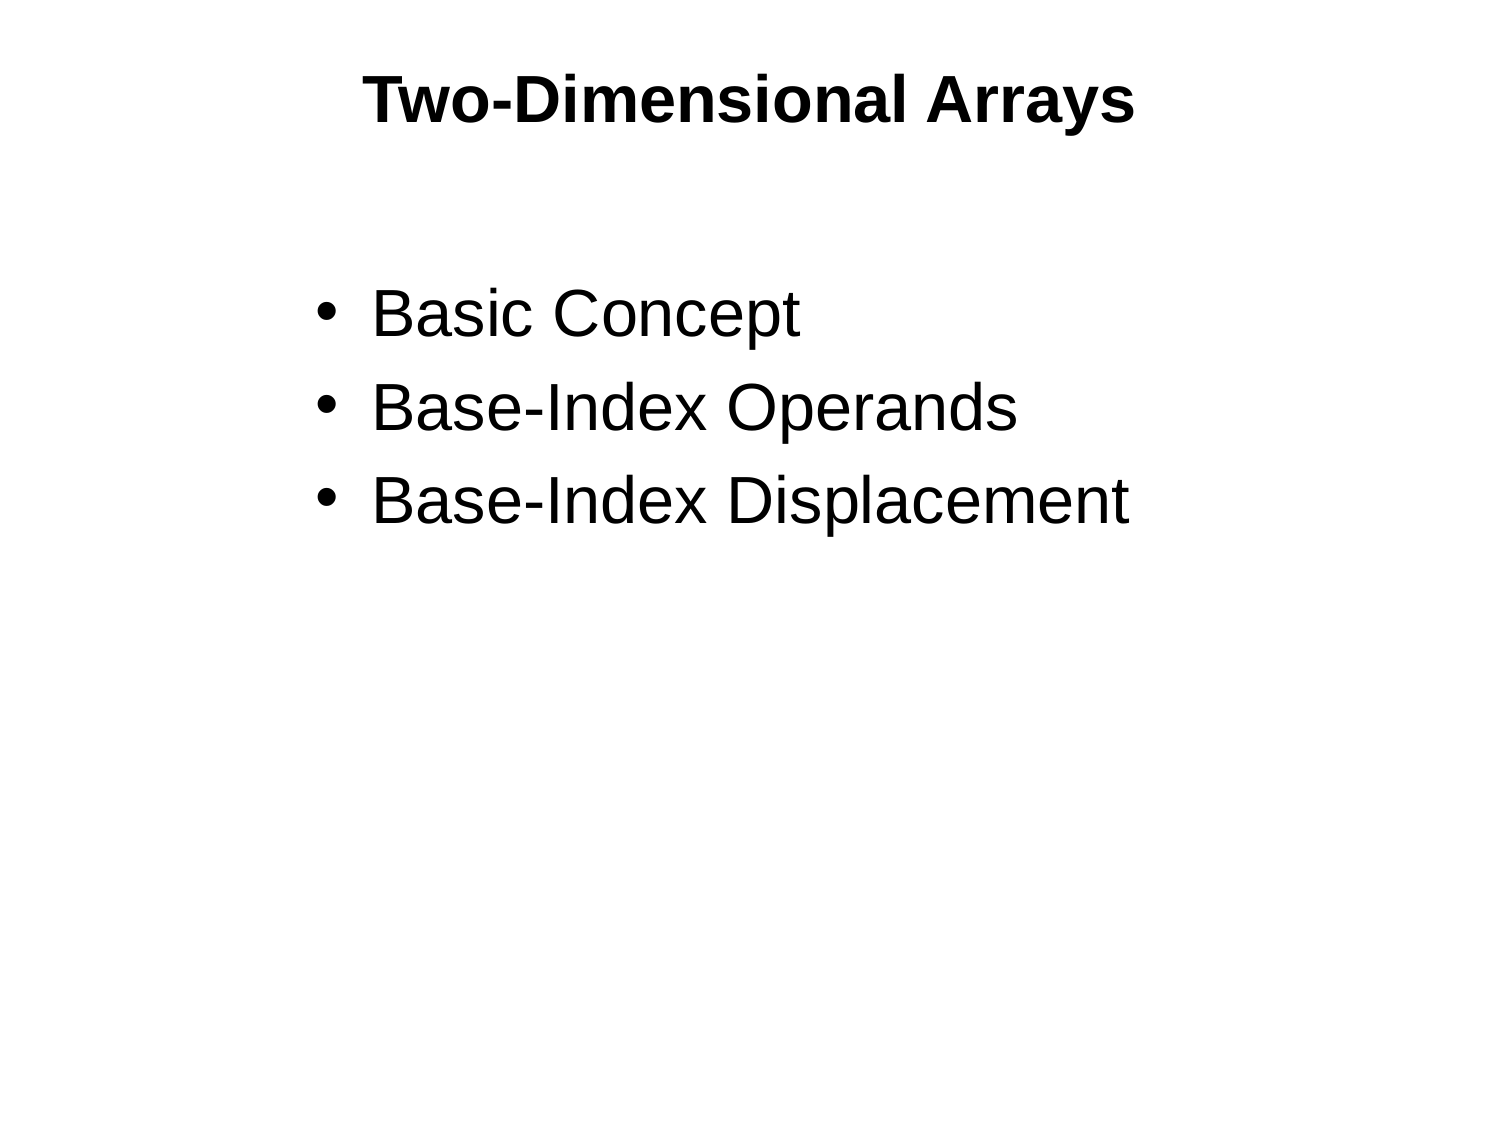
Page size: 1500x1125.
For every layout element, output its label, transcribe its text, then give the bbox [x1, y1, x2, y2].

list Basic Concept Base-Index Operands Base-Index Displacement [300, 262, 1150, 575]
title Two-Dimensional Arrays [75, 24, 1425, 168]
